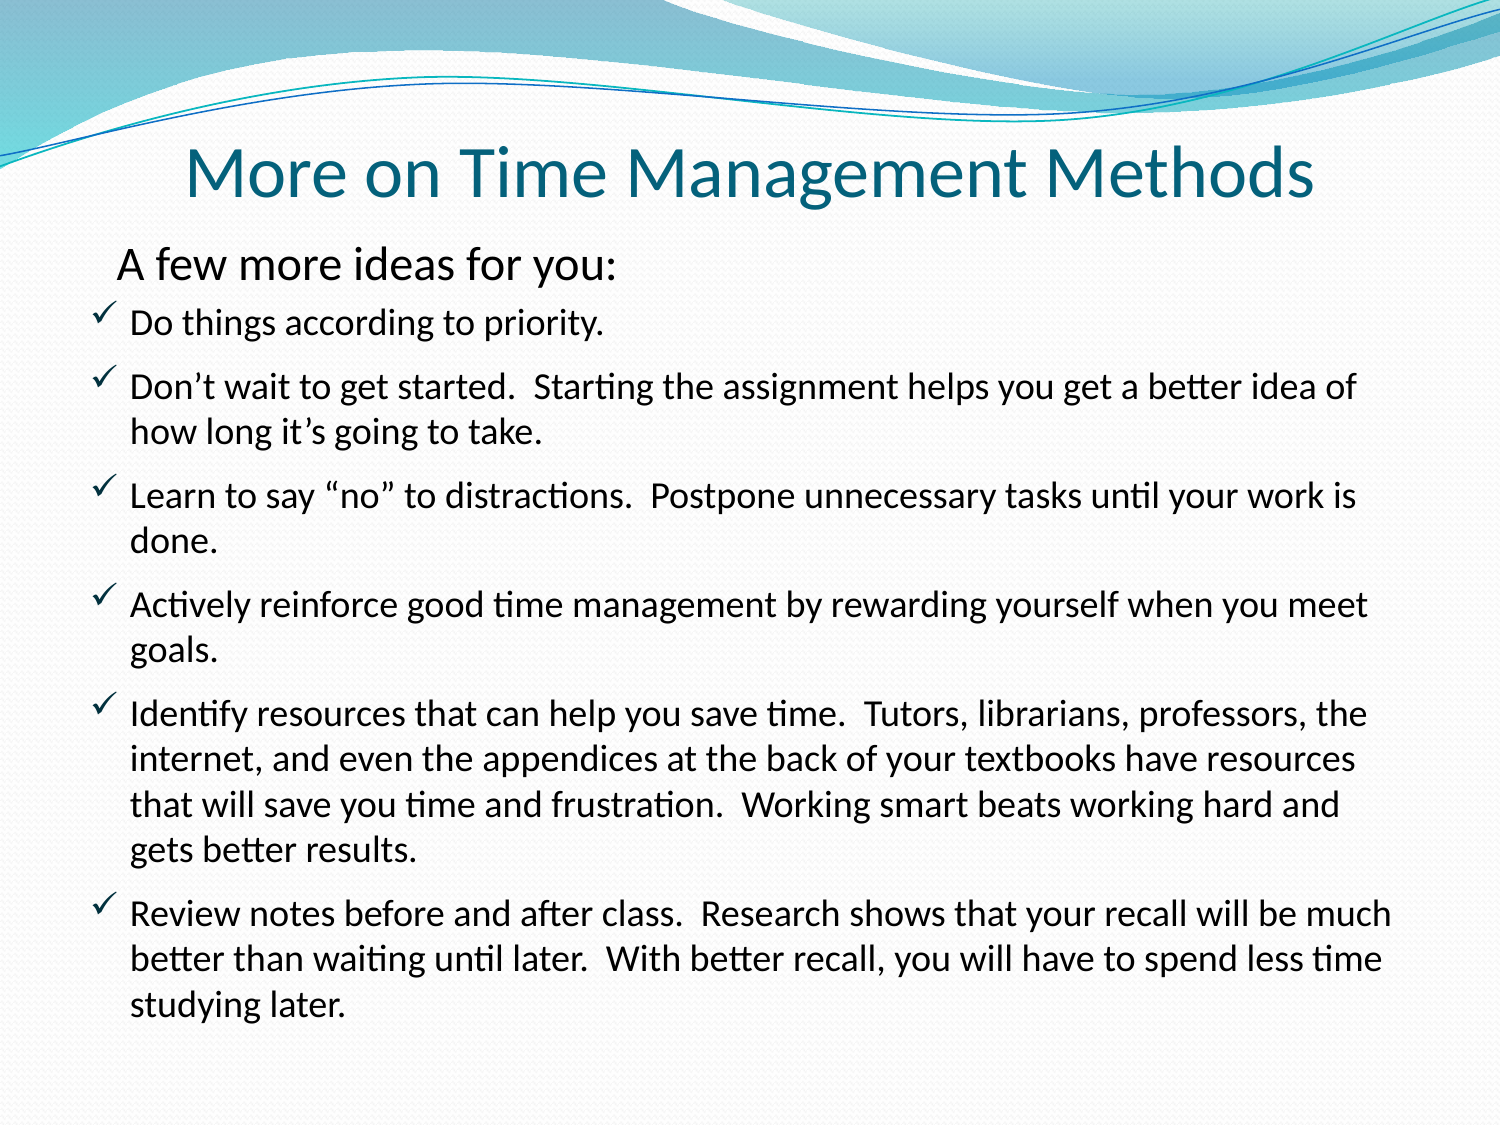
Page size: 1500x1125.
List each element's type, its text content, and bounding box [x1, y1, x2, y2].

list A few more ideas for you: Do things according to priority. Don’t wait to get started. Starting the assignment helps you get a better idea of how long it’s going to take. Learn to say “no” to distractions. Postpone unnecessary tasks until your work is done. Actively reinforce good time management by rewarding yourself when you meet goals. Identify resources that can help you save time. Tutors, librarians, professors, the internet, and even the appendices at the back of your textbooks have resources that will save you time and frustration. Working smart beats working hard and gets better results. Review notes before and after class. Research shows that your recall will be much better than waiting until later. With better recall, you will have to spend less time studying later. [75, 224, 1425, 1038]
title More on Time Management Methods [75, 115, 1425, 213]
